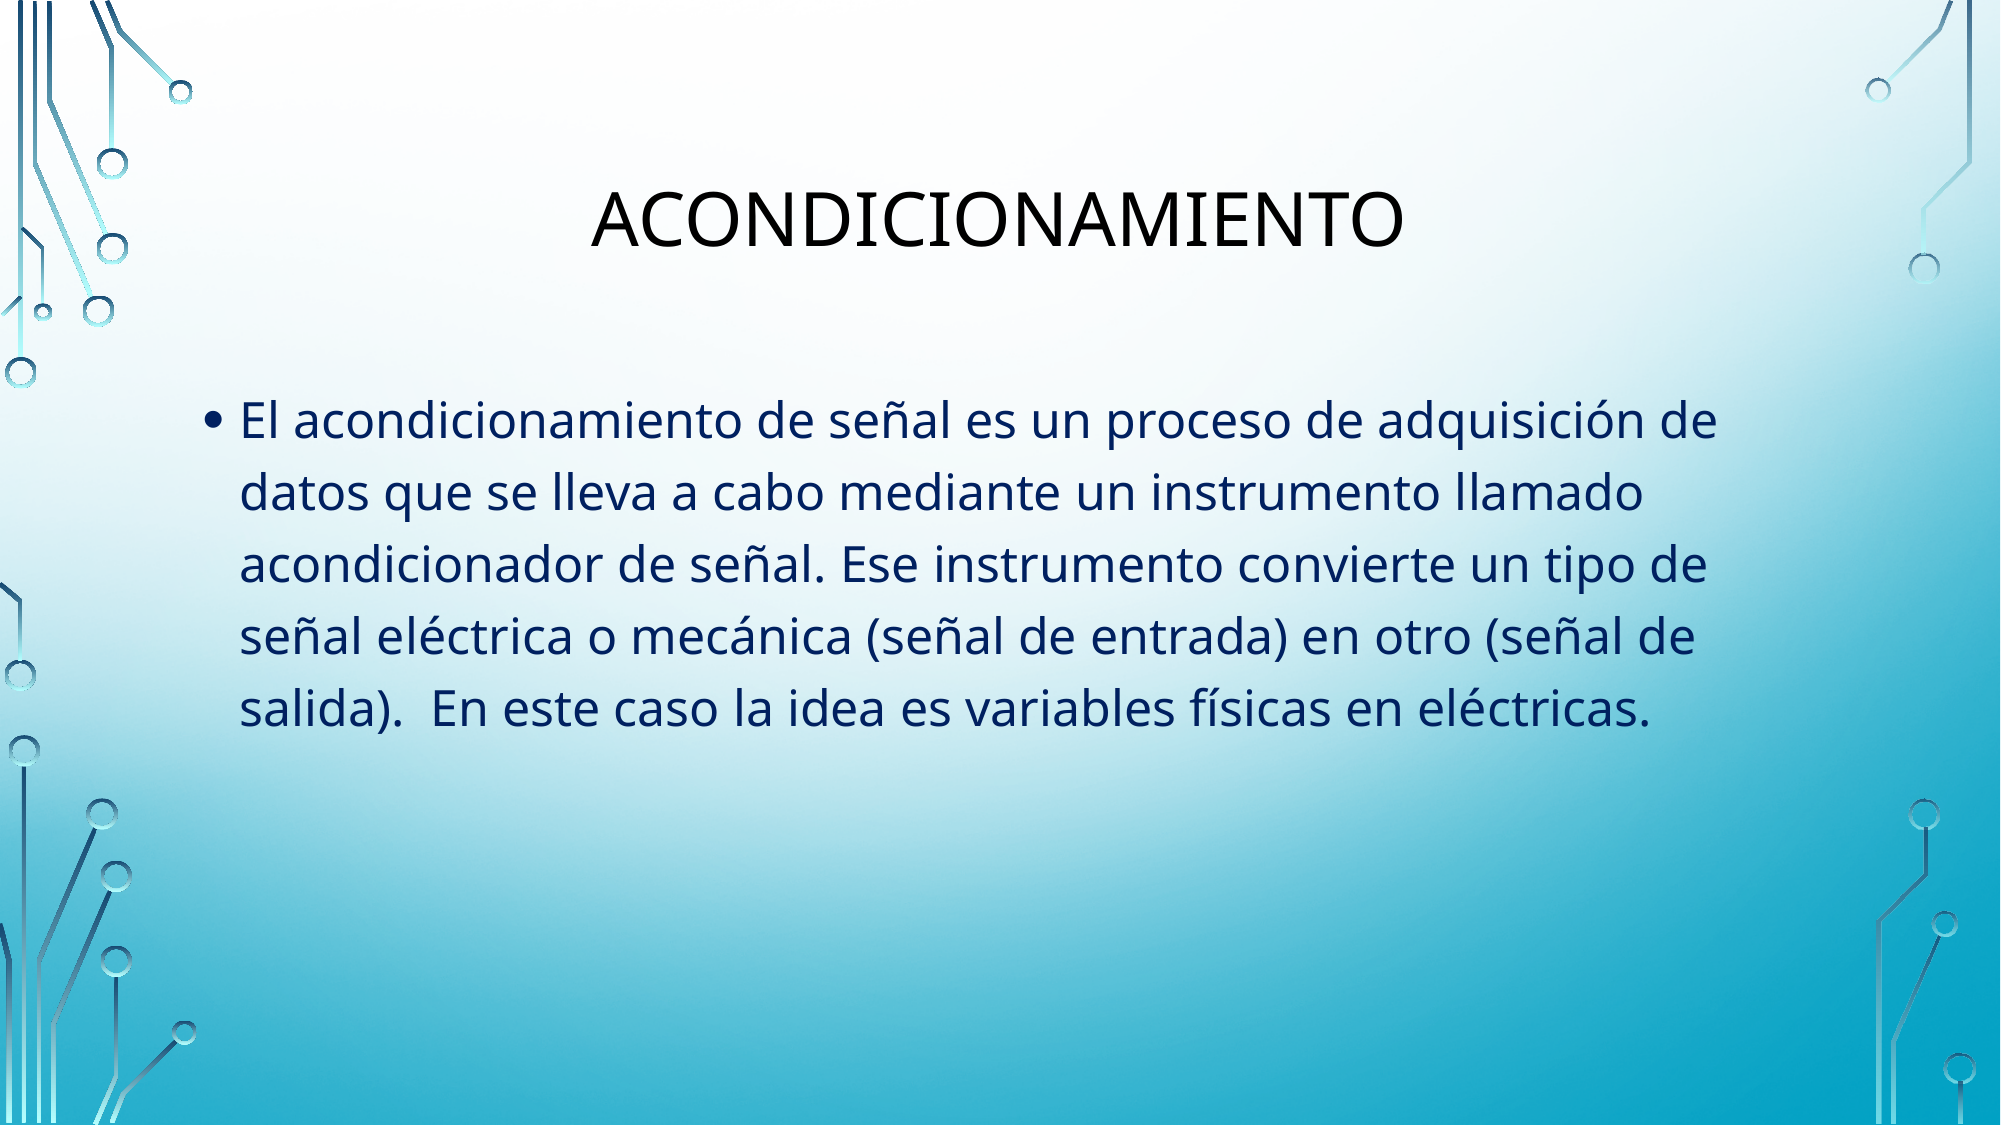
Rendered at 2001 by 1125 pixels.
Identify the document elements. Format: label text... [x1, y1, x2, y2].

list El acondicionamiento de señal es un proceso de adquisición de datos que se lleva a cabo mediante un instrumento llamado acondicionador de señal. Ese instrumento convierte un tipo de señal eléctrica o mecánica (señal de entrada) en otro (señal de salida). En este caso la idea es variables físicas en eléctricas. [187, 369, 1813, 950]
title acondicionamiento [187, 101, 1813, 344]
